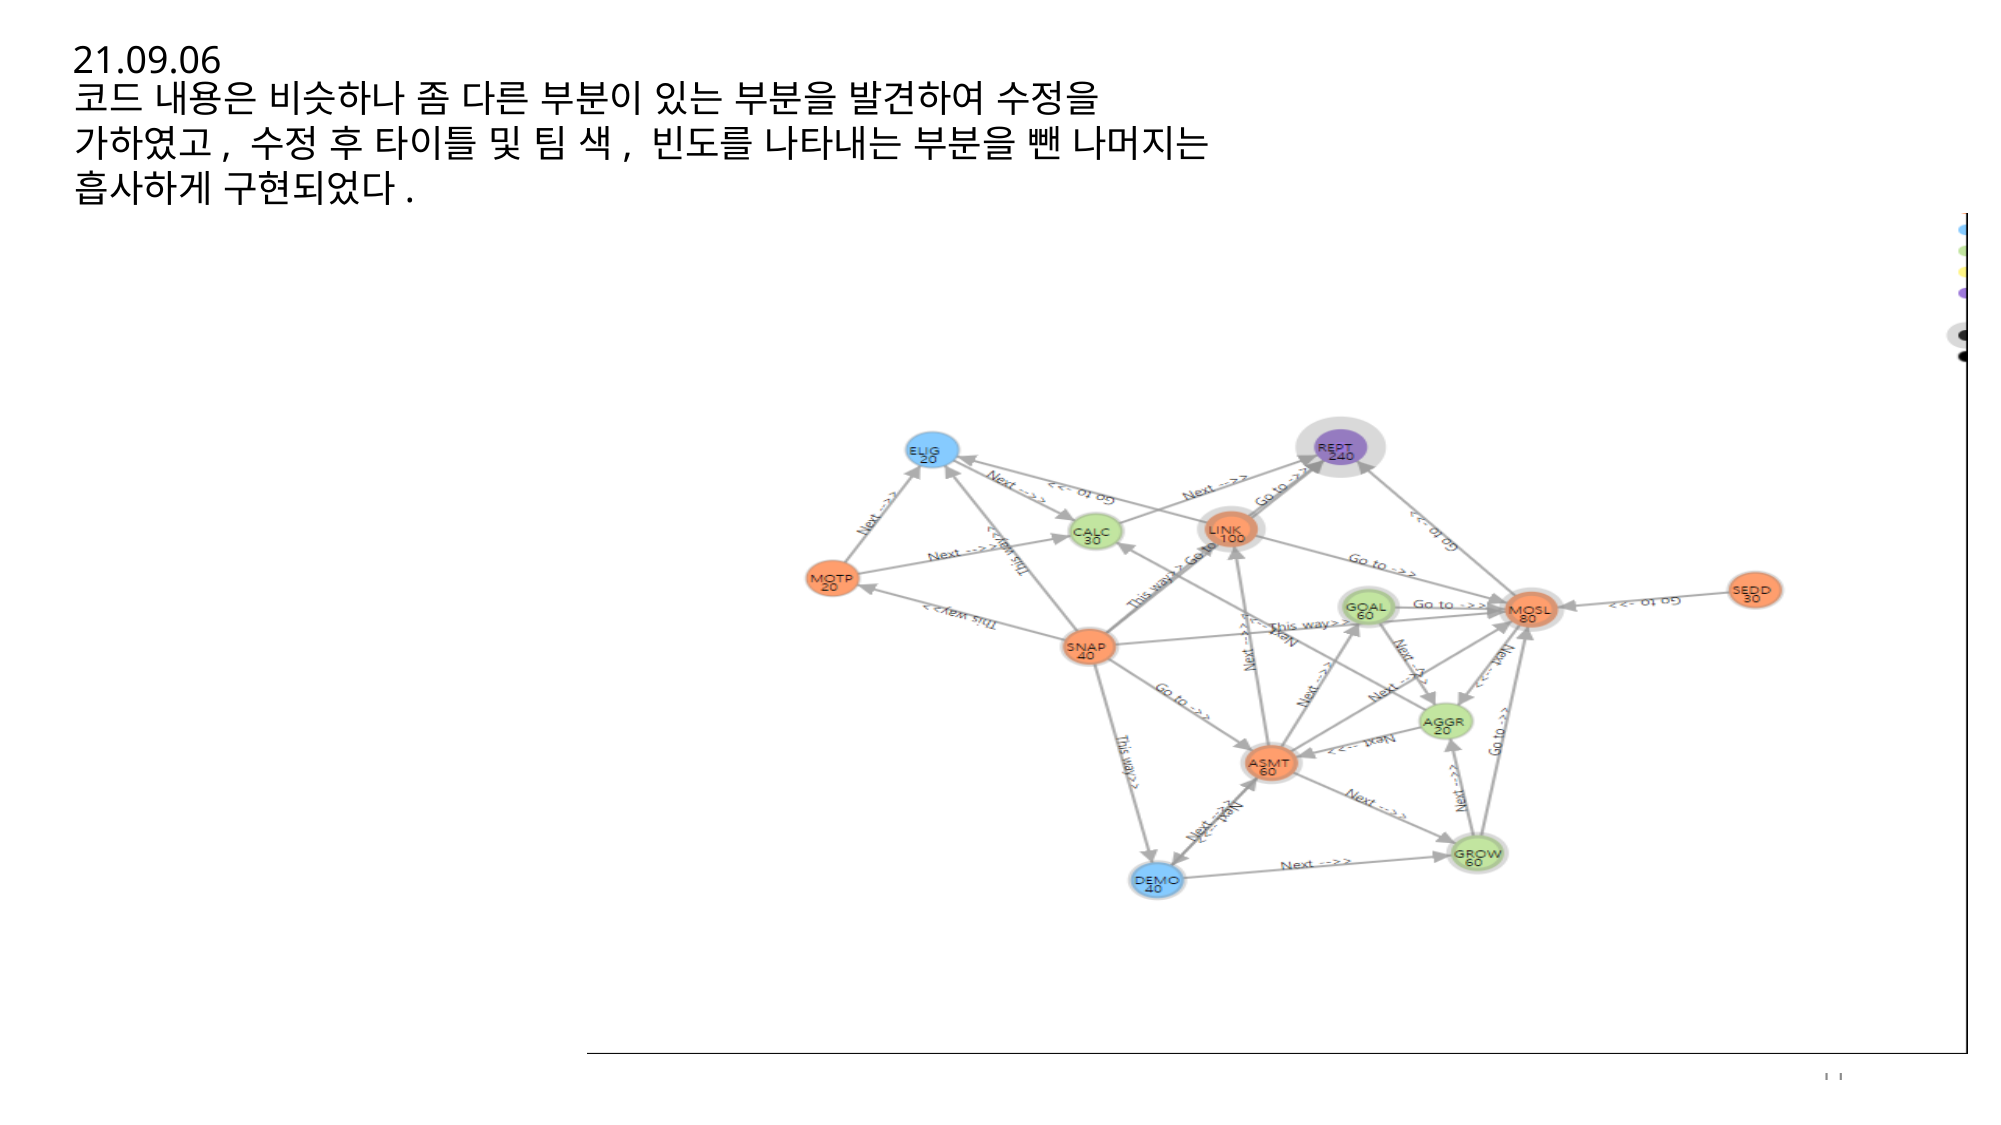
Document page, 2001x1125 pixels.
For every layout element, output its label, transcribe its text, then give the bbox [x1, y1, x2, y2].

slide_number 11 [1412, 1073, 1863, 1103]
picture [587, 213, 1968, 1073]
text_box 코드 내용은 비슷하나 좀 다른 부분이 있는 부분을 발견하여 수정을 가하였고, 수정 후 타이틀 및 팀 색, 빈도를 나타내는 부분을 뺀 나머지는 흡사하게 구현되었다. [60, 67, 1240, 218]
text_box 21.09.06 [57, 28, 453, 89]
